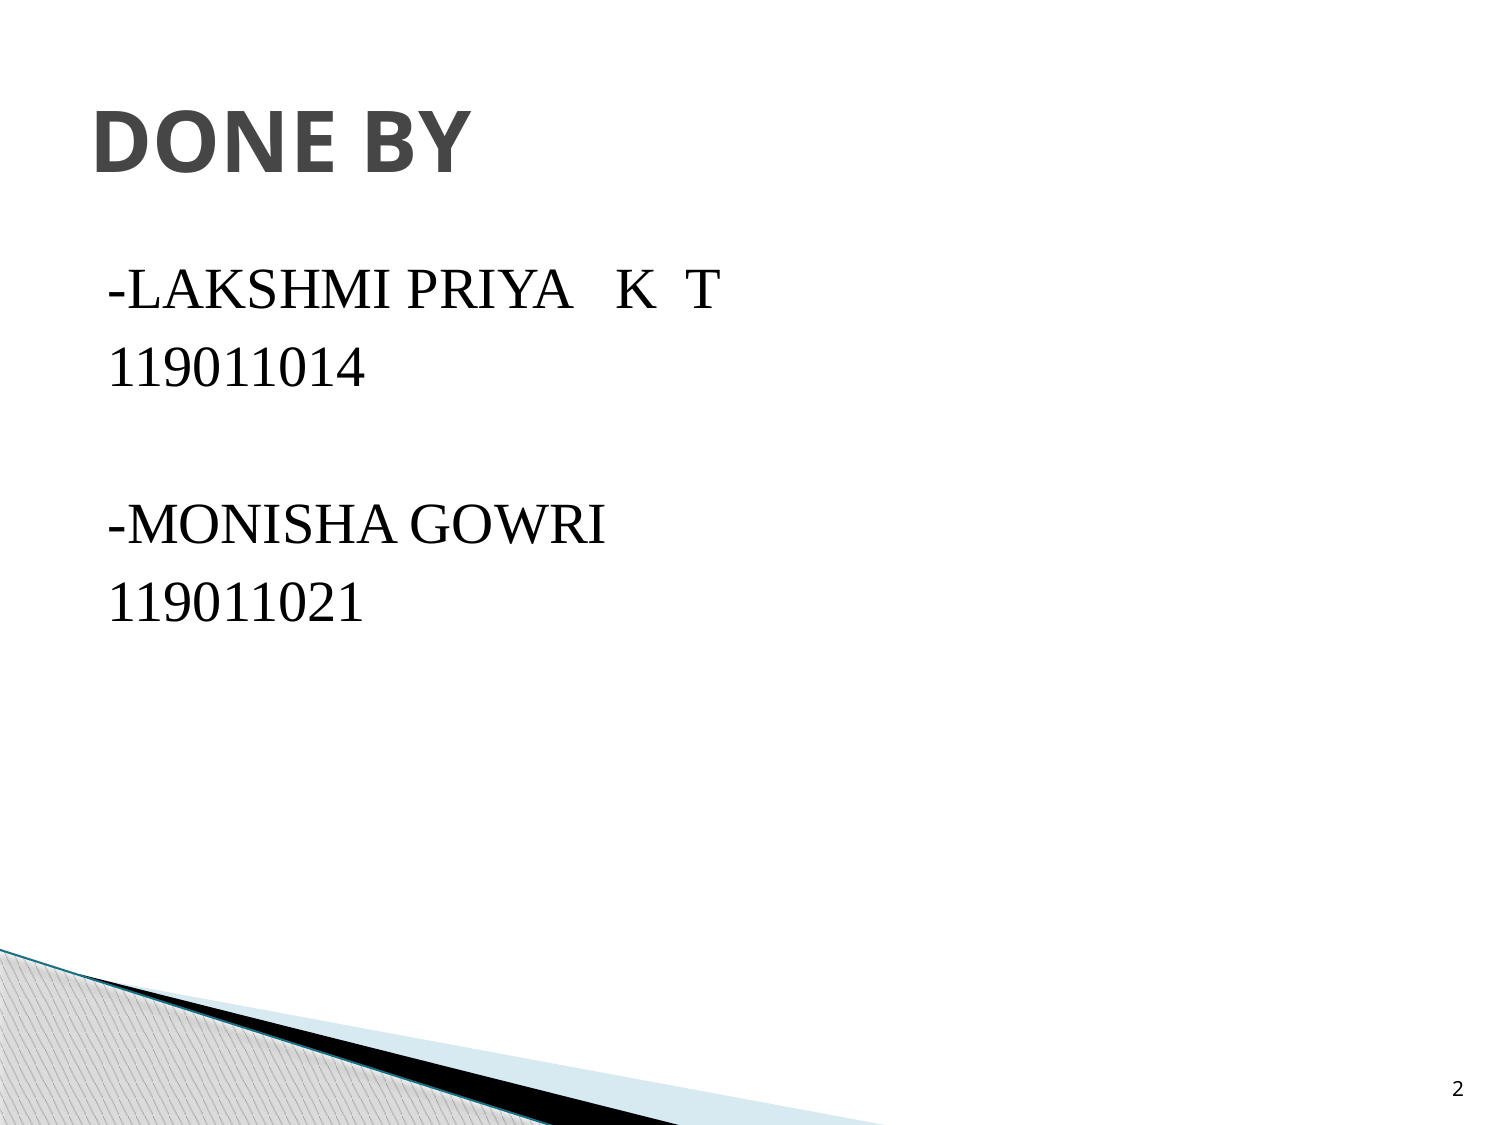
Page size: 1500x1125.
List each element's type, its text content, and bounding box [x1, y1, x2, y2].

list -LAKSHMI PRIYA K T 119011014 -MONISHA GOWRI 119011021 [75, 243, 1425, 986]
title DONE BY [75, 45, 1425, 233]
slide_number 2 [1418, 1051, 1479, 1112]
